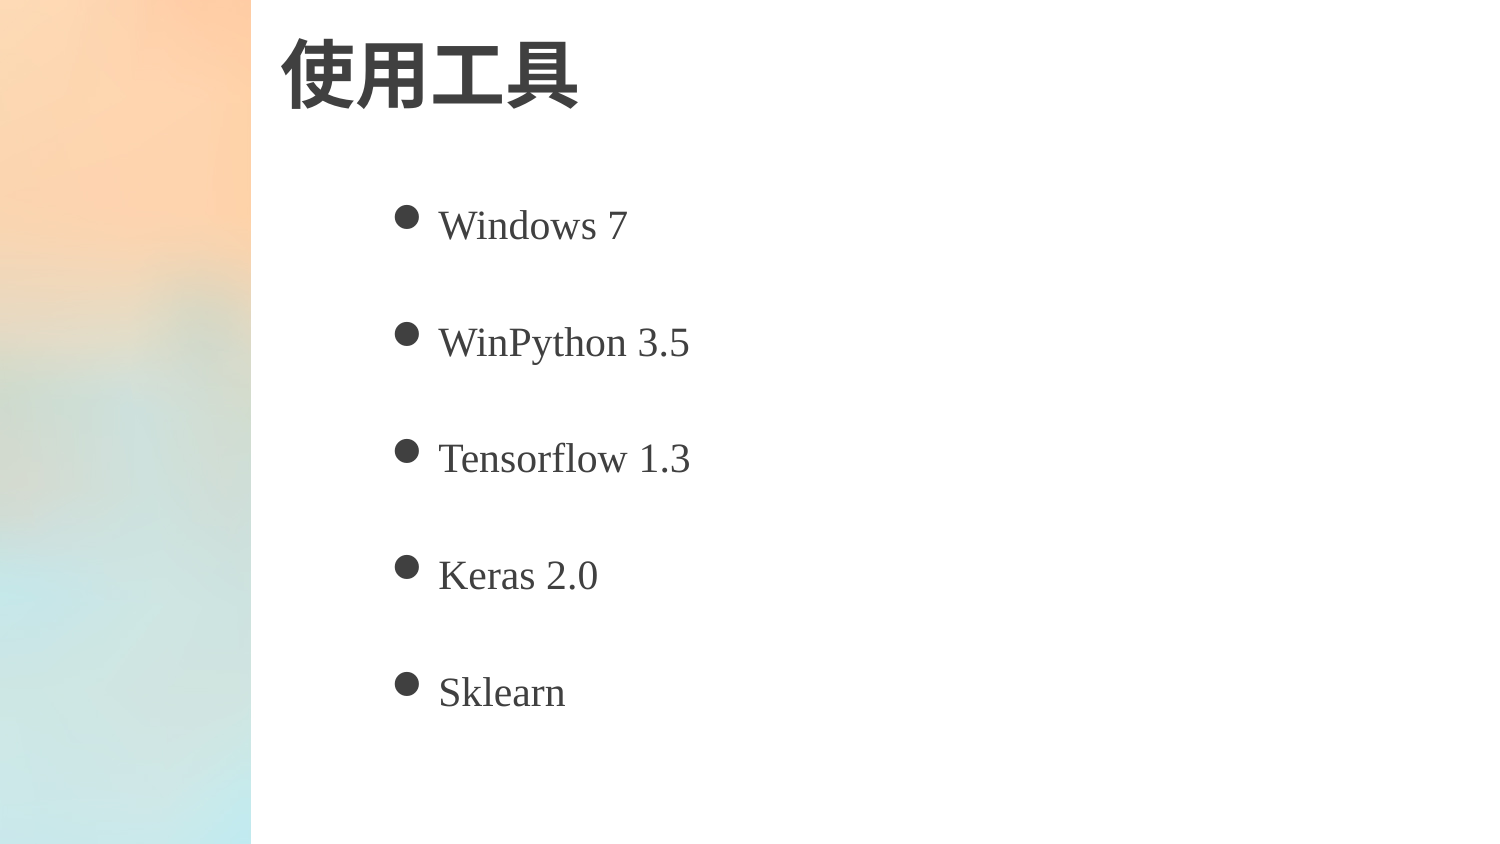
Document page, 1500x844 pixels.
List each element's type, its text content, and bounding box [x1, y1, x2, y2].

list Windows 7 WinPython 3.5 Tensorflow 1.3 Keras 2.0 Sklearn [326, 190, 1461, 682]
title 使用工具 [265, 0, 1500, 146]
picture [0, 0, 1500, 844]
